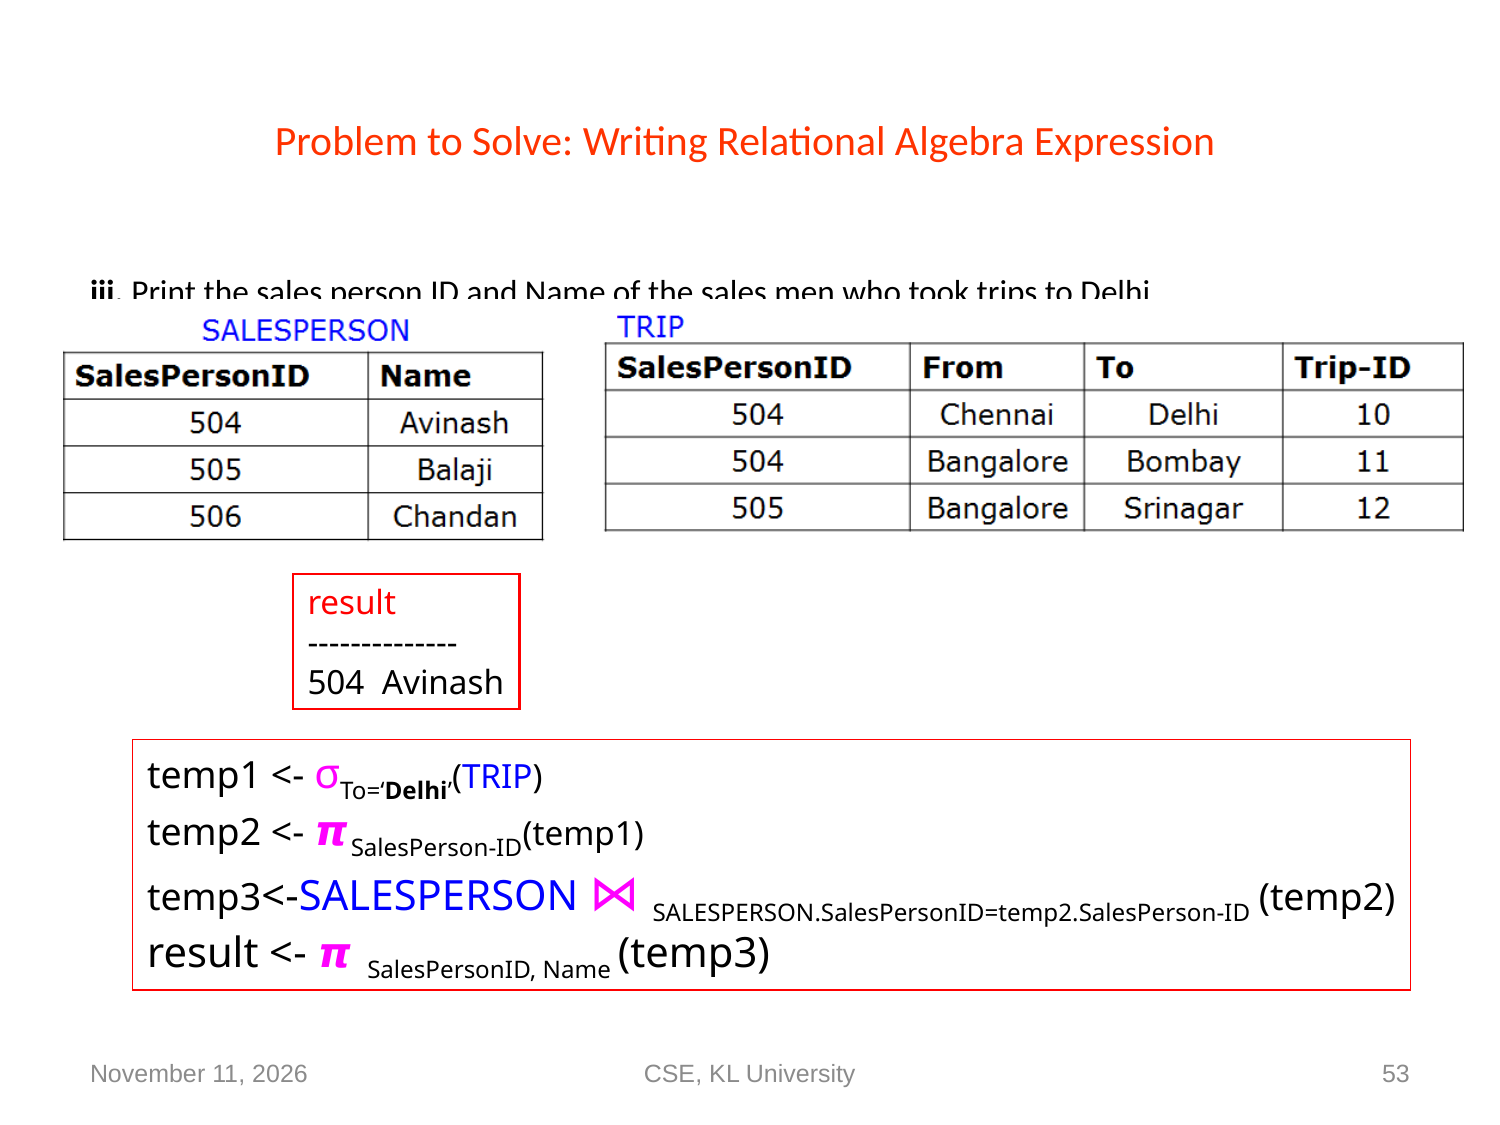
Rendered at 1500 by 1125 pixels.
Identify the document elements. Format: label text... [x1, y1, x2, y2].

footer CSE, KL University [512, 1042, 988, 1103]
list iii. Print the sales person ID and Name of the sales men who took trips to Delhi [75, 559, 1425, 1005]
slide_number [75, 1042, 425, 1103]
picture [63, 299, 1464, 552]
text_box temp1 <- σTo=‘Delhi’(TRIP) temp2 <- 𝞹SalesPerson-ID(temp1) temp3<-SALESPERSON ⋈ SALESPERSON.SalesPersonID=temp2.SalesPerson-ID (temp2) result <- 𝞹 SalesPersonID, Name (temp3) [132, 739, 1411, 991]
title Problem to Solve: Writing Relational Algebra Expression [75, 45, 1425, 233]
text_box result -------------- 504 Avinash [292, 574, 520, 709]
list iii. Print the sales person ID and Name of the sales men who took trips to Delhi [75, 262, 1425, 298]
slide_number 53 [1074, 1042, 1425, 1103]
